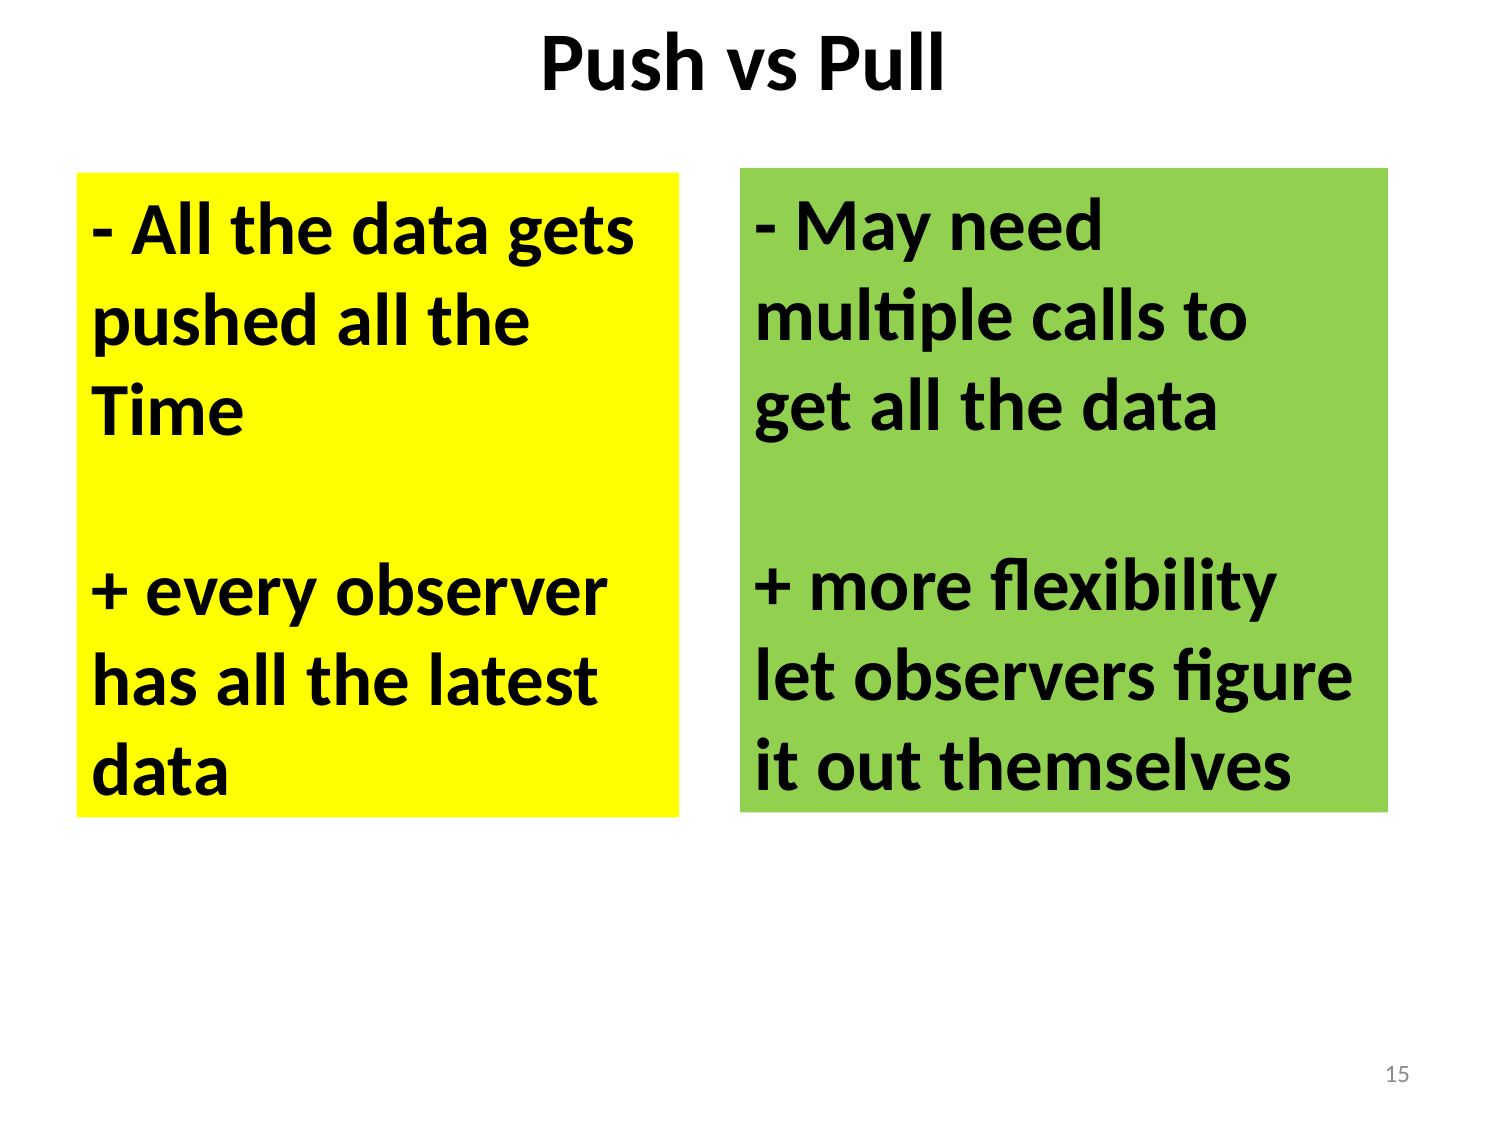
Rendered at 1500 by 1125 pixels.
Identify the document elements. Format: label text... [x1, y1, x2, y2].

text_box - All the data gets pushed all the Time + every observer has all the latest data [76, 172, 680, 818]
text_box Push vs Pull [147, 0, 1341, 115]
slide_number 15 [1074, 1042, 1425, 1103]
text_box - May need multiple calls to get all the data + more flexibility let observers figure it out themselves [740, 167, 1388, 813]
